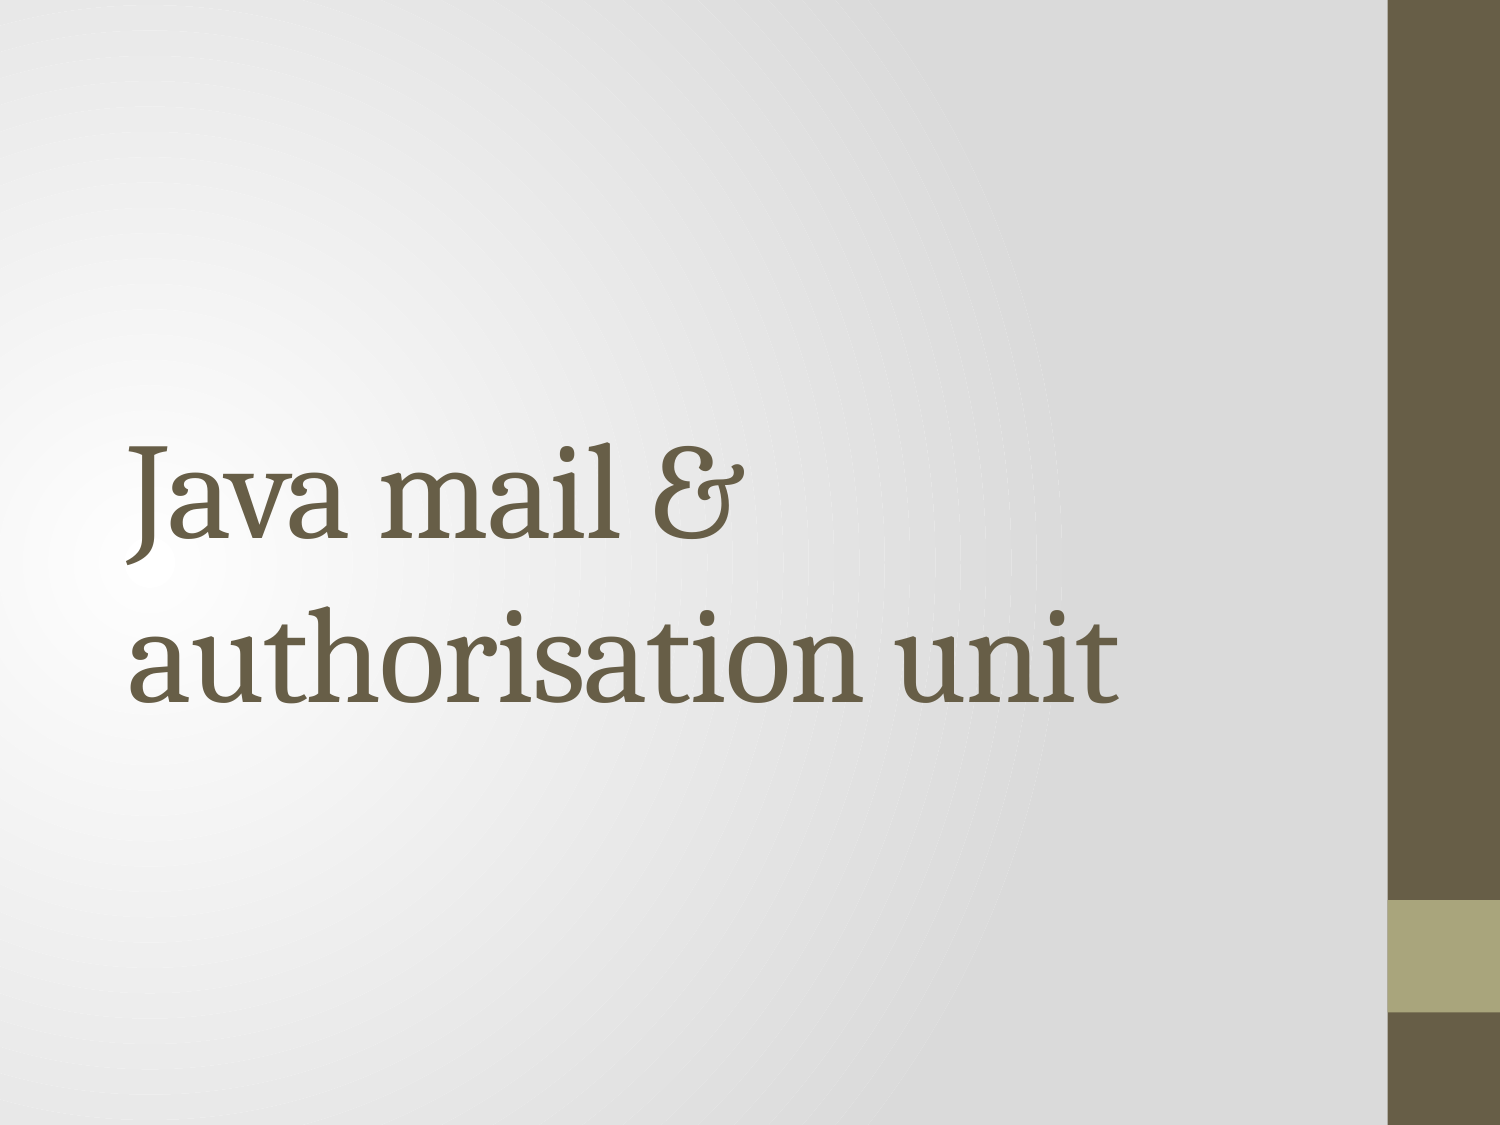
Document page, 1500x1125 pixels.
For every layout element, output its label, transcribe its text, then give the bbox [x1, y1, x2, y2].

title Java mail & authorisation unit [112, 312, 1350, 738]
